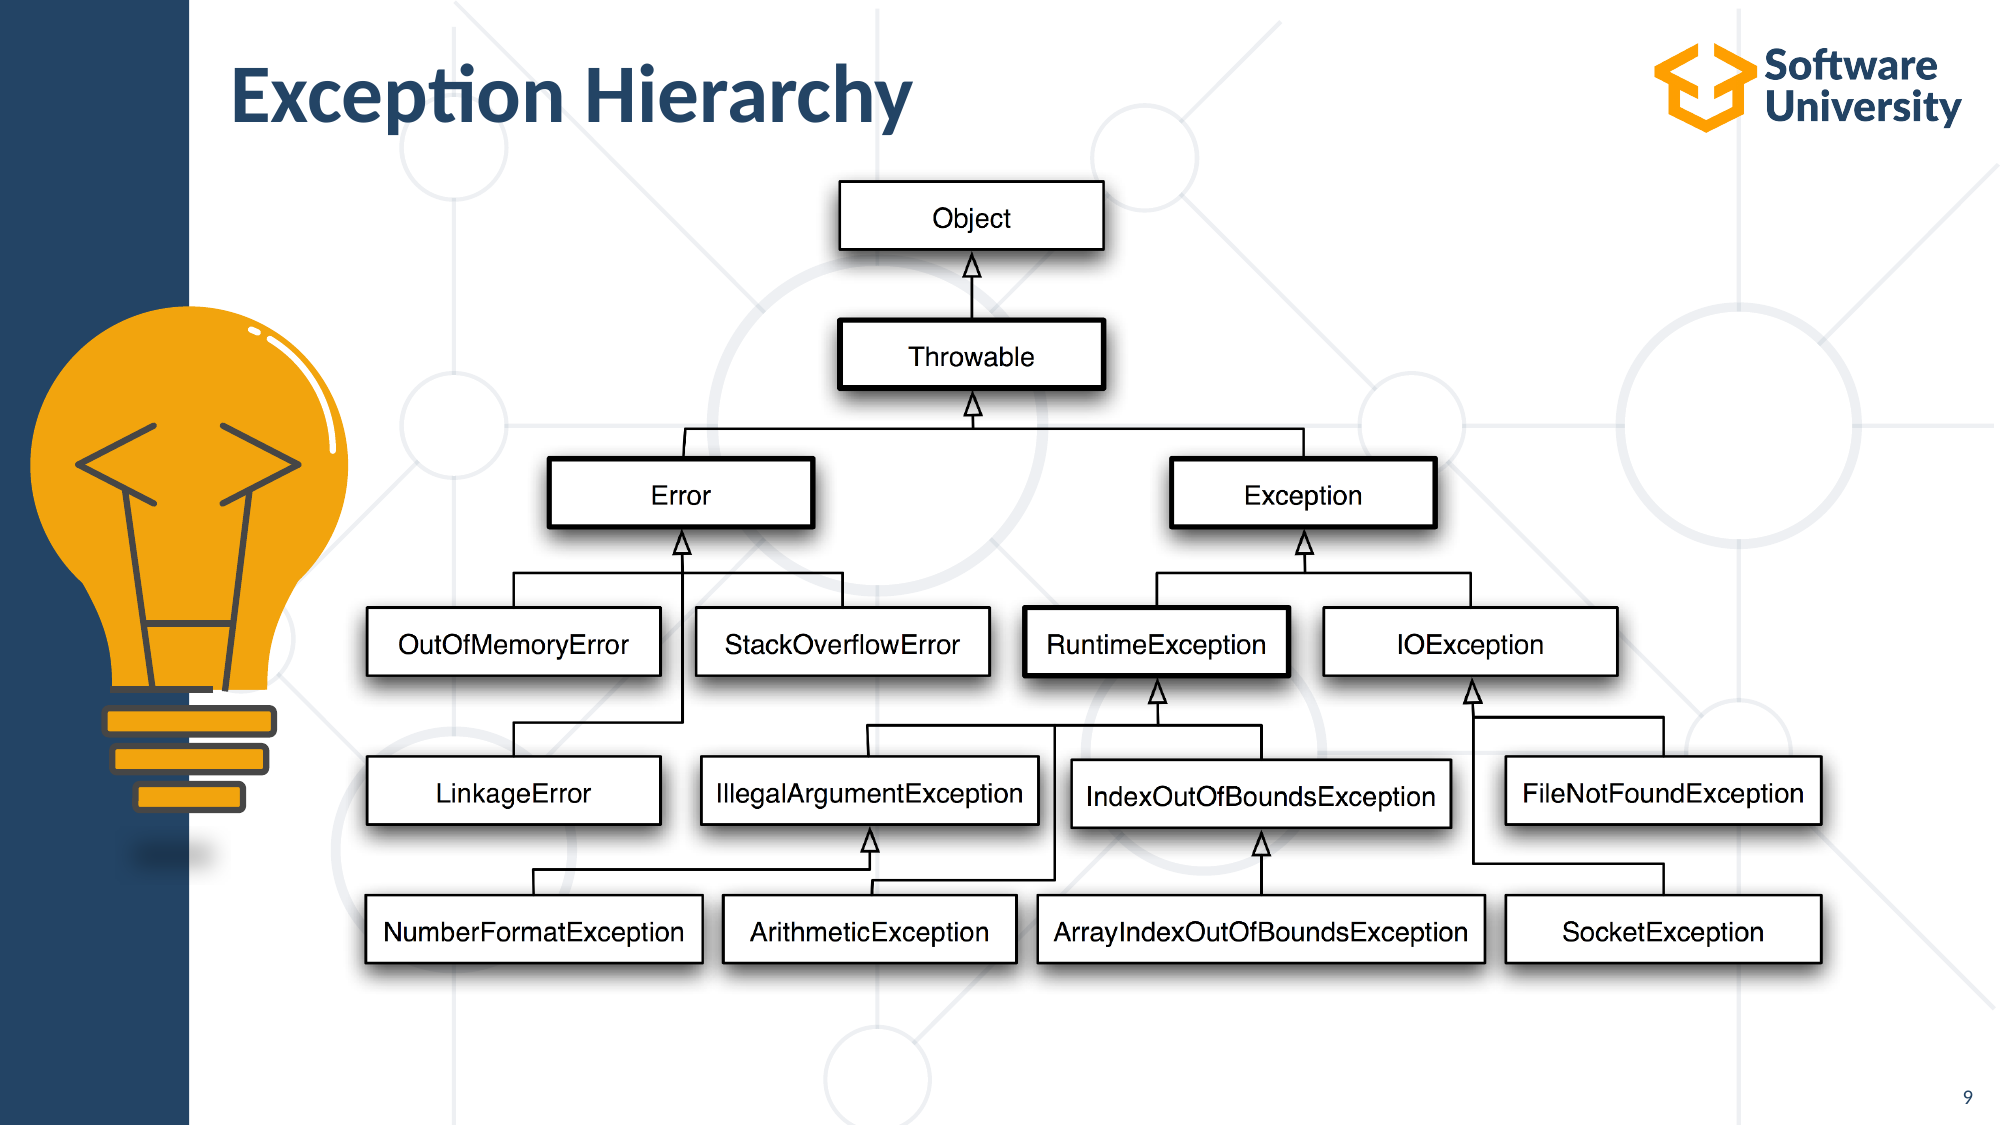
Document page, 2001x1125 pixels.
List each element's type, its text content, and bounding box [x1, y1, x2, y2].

picture [1641, 31, 1973, 145]
title Exception Hierarchy [212, 16, 1628, 162]
picture [337, 162, 1852, 1003]
text_box 9 [1927, 1067, 1989, 1117]
